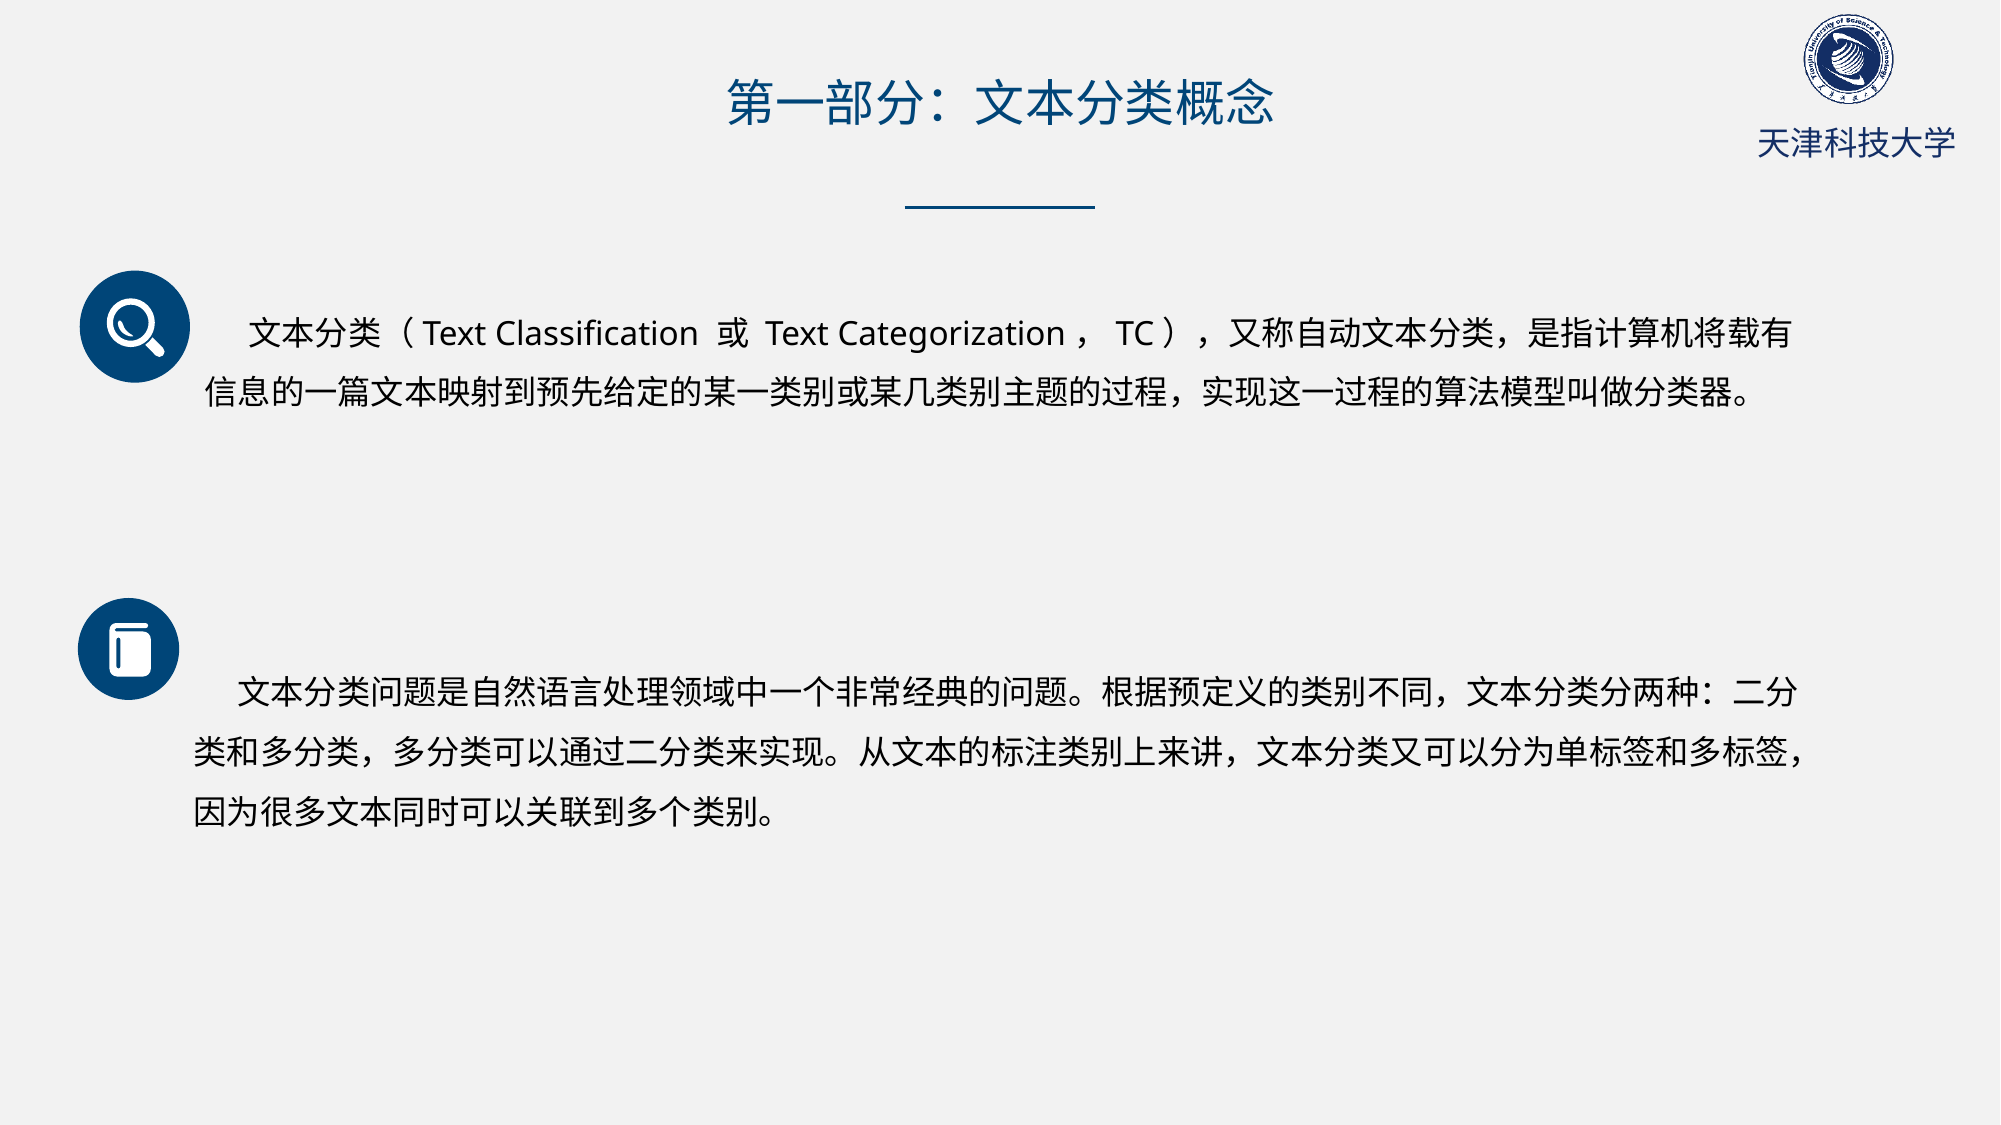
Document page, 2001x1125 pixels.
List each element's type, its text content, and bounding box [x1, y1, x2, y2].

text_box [79, 270, 190, 383]
text_box 文本分类（Text Classification 或 Text Categorization，TC），又称自动文本分类，是指计算机将载有信息的一篇文本映射到预先给定的某一类别或某几类别主题的过程，实现这一过程的算法模型叫做分类器。 [189, 284, 1832, 479]
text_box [1742, 1, 1981, 171]
text_box 文本分类问题是自然语言处理领域中一个非常经典的问题。根据预定义的类别不同，文本分类分两种：二分类和多分类，多分类可以通过二分类来实现。从文本的标注类别上来讲，文本分类又可以分为单标签和多标签，因为很多文本同时可以关联到多个类别。 [179, 643, 1821, 839]
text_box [77, 597, 180, 700]
text_box 第一部分：文本分类概念 [593, 64, 1407, 140]
